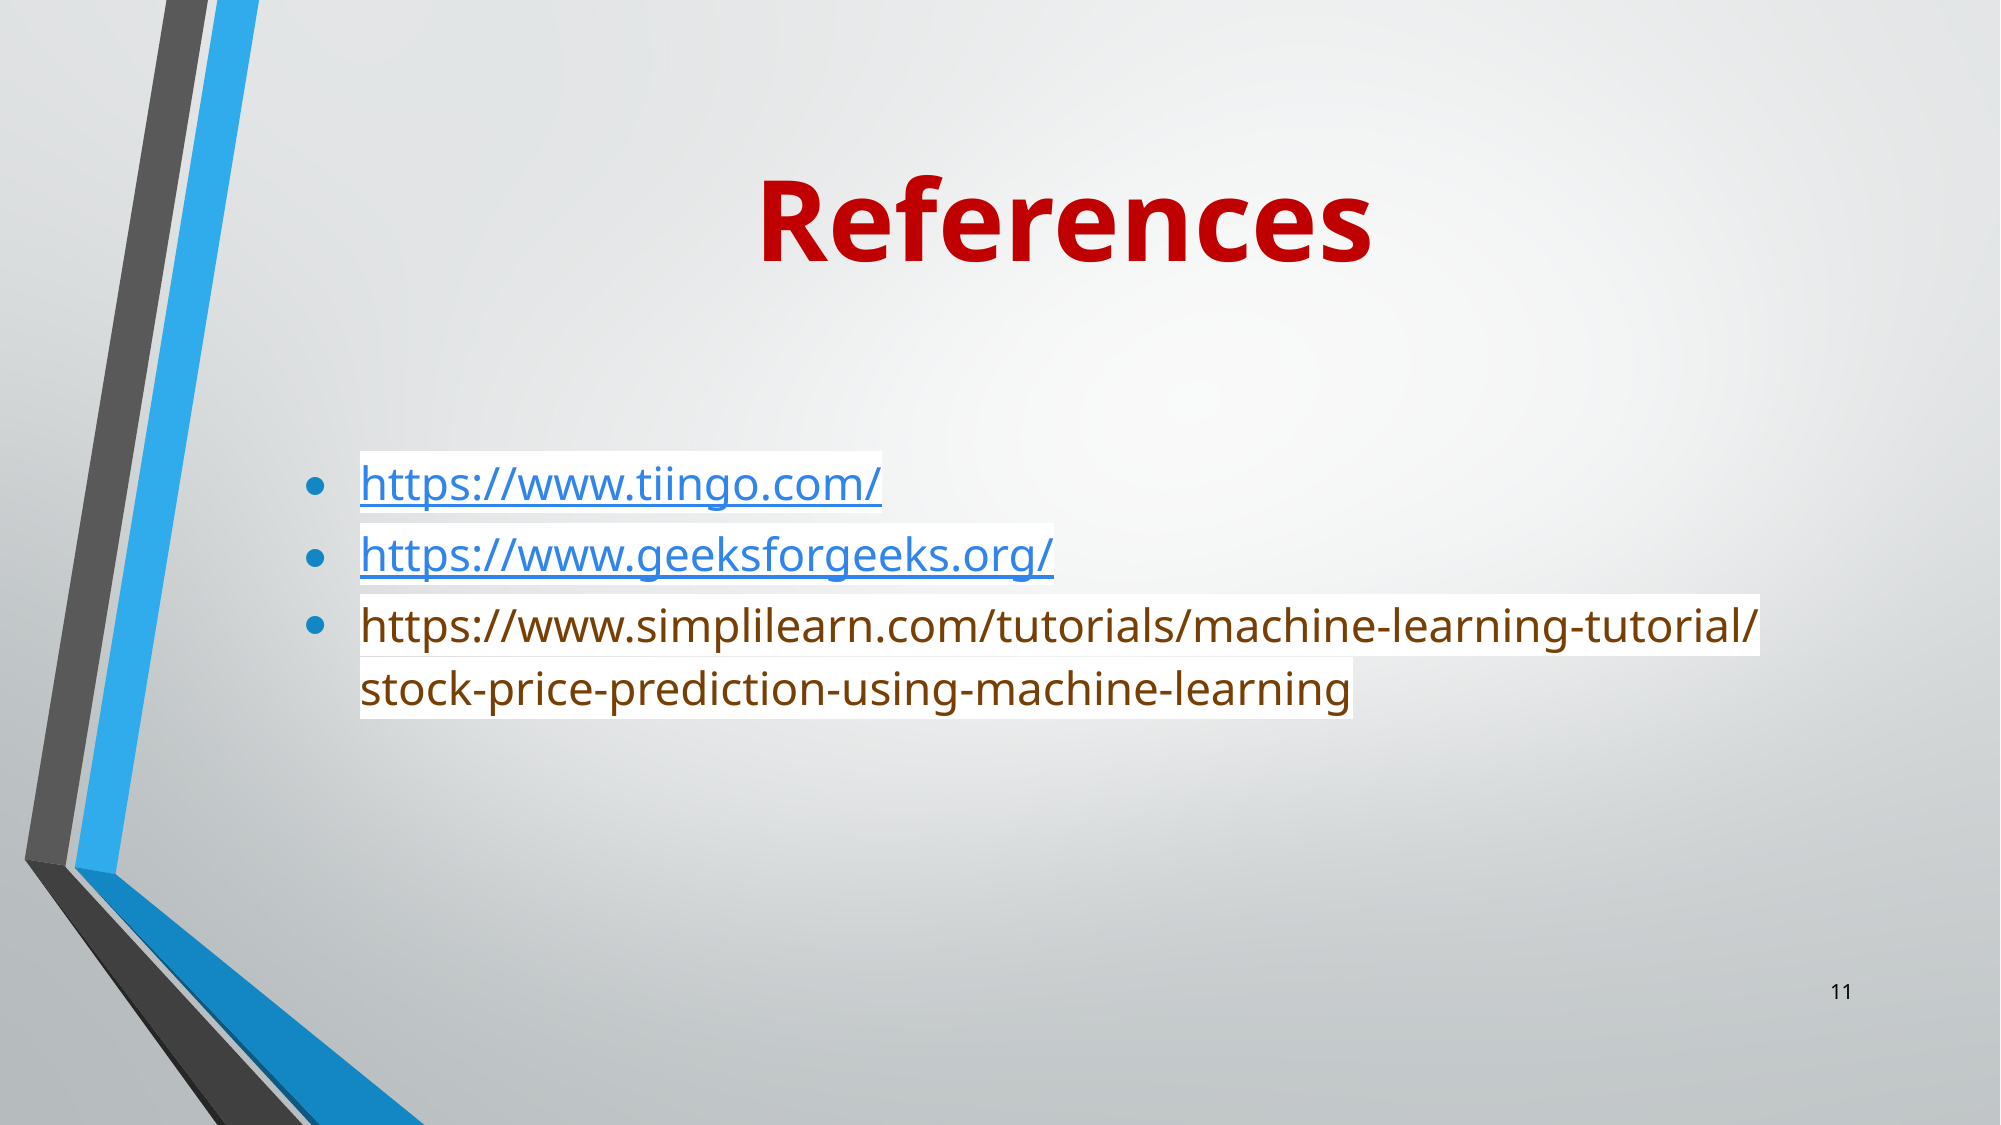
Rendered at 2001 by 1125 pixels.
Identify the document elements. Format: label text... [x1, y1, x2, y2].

list https://www.tiingo.com/ https://www.geeksforgeeks.org/ https://www.simplilearn.com/tutorials/machine-learning-tutorial/stock-price-prediction-using-machine-learning [243, 437, 1887, 950]
slide_number 11 [1796, 962, 1887, 1023]
title References [243, 112, 1885, 292]
